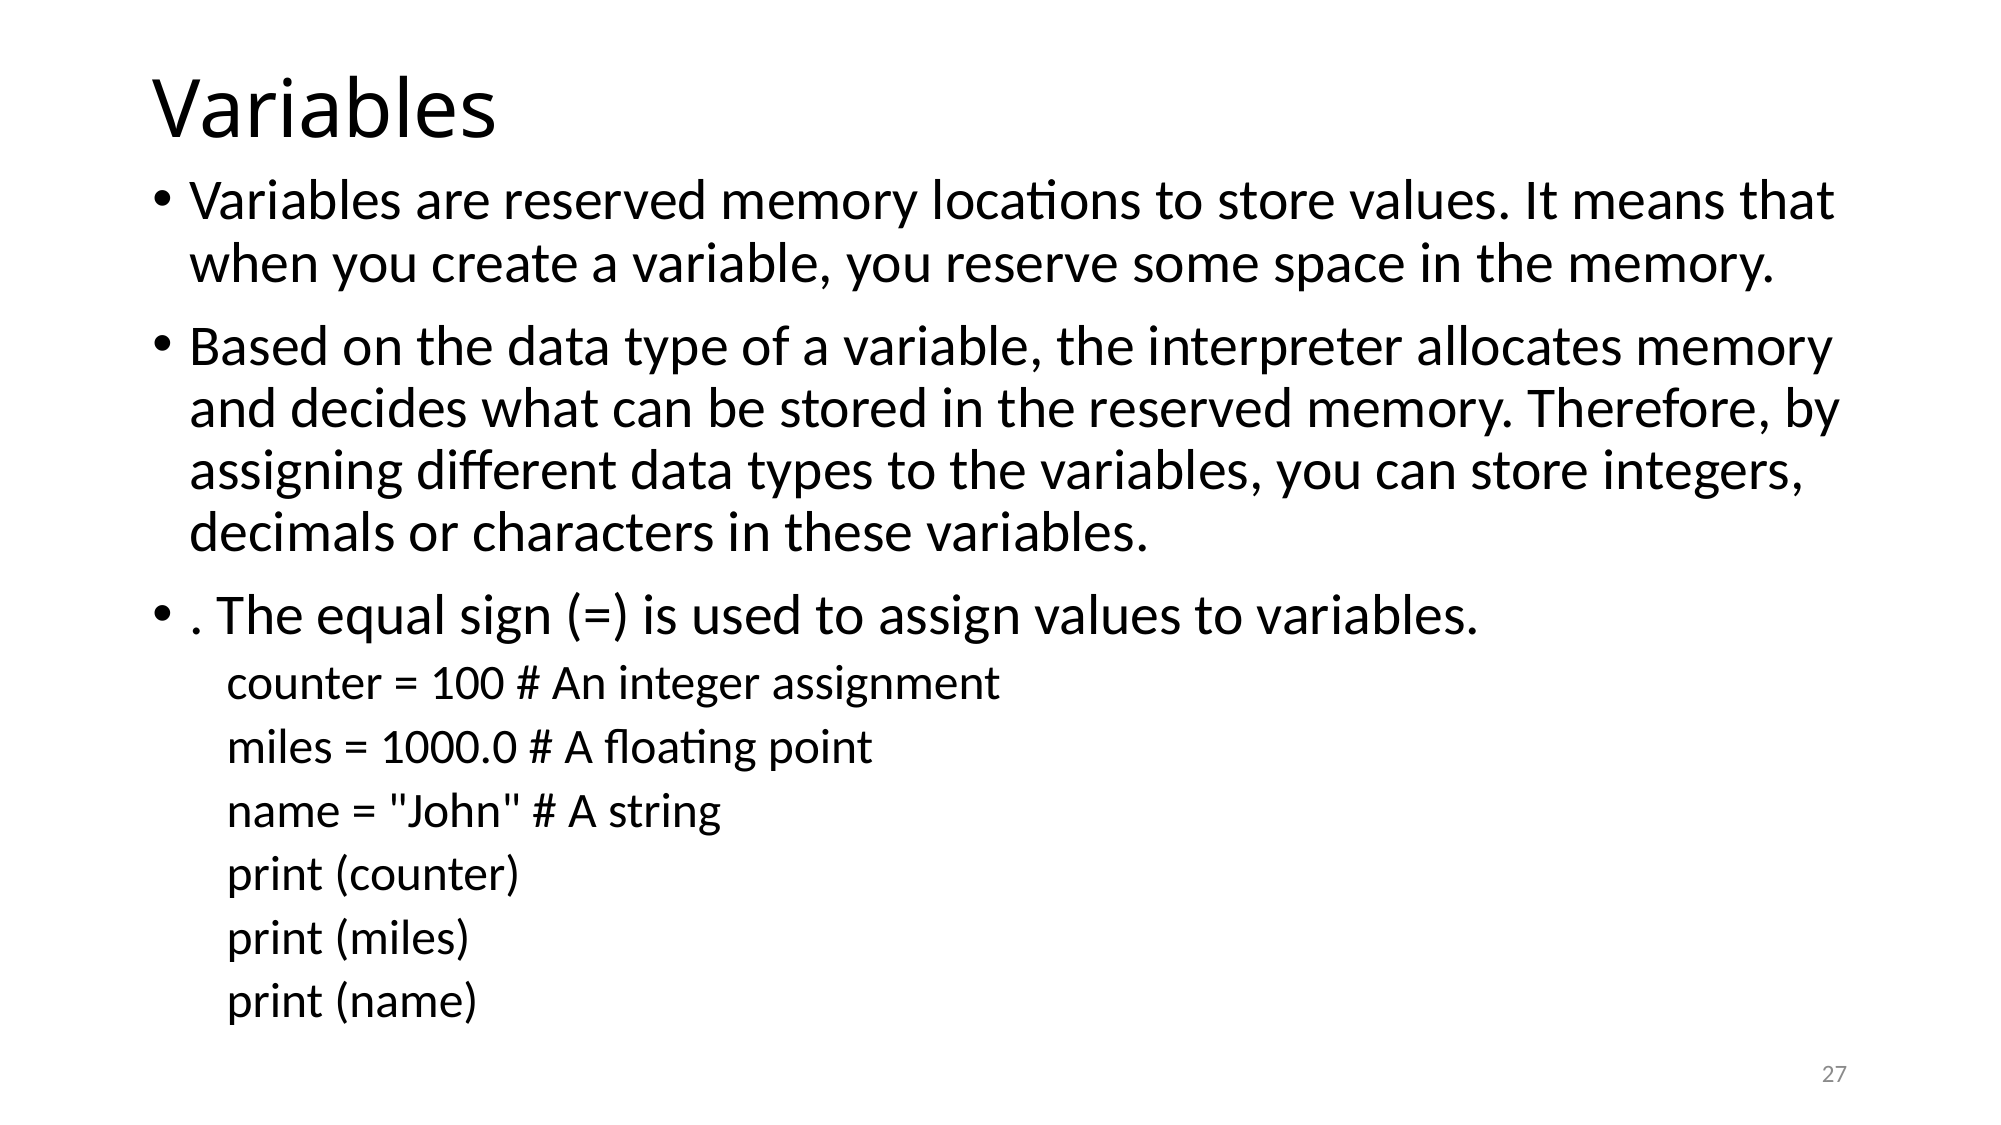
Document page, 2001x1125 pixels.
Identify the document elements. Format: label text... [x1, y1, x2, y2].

title Variables [137, 59, 1863, 162]
slide_number 27 [1412, 1042, 1863, 1103]
list Variables are reserved memory locations to store values. It means that when you create a variable, you reserve some space in the memory. Based on the data type of a variable, the interpreter allocates memory and decides what can be stored in the reserved memory. Therefore, by assigning different data types to the variables, you can store integers, decimals or characters in these variables. . The equal sign (=) is used to assign values to variables. counter = 100 # An integer assignment miles = 1000.0 # A floating point name = "John" # A string print (counter) print (miles) print (name) [137, 162, 1863, 1095]
